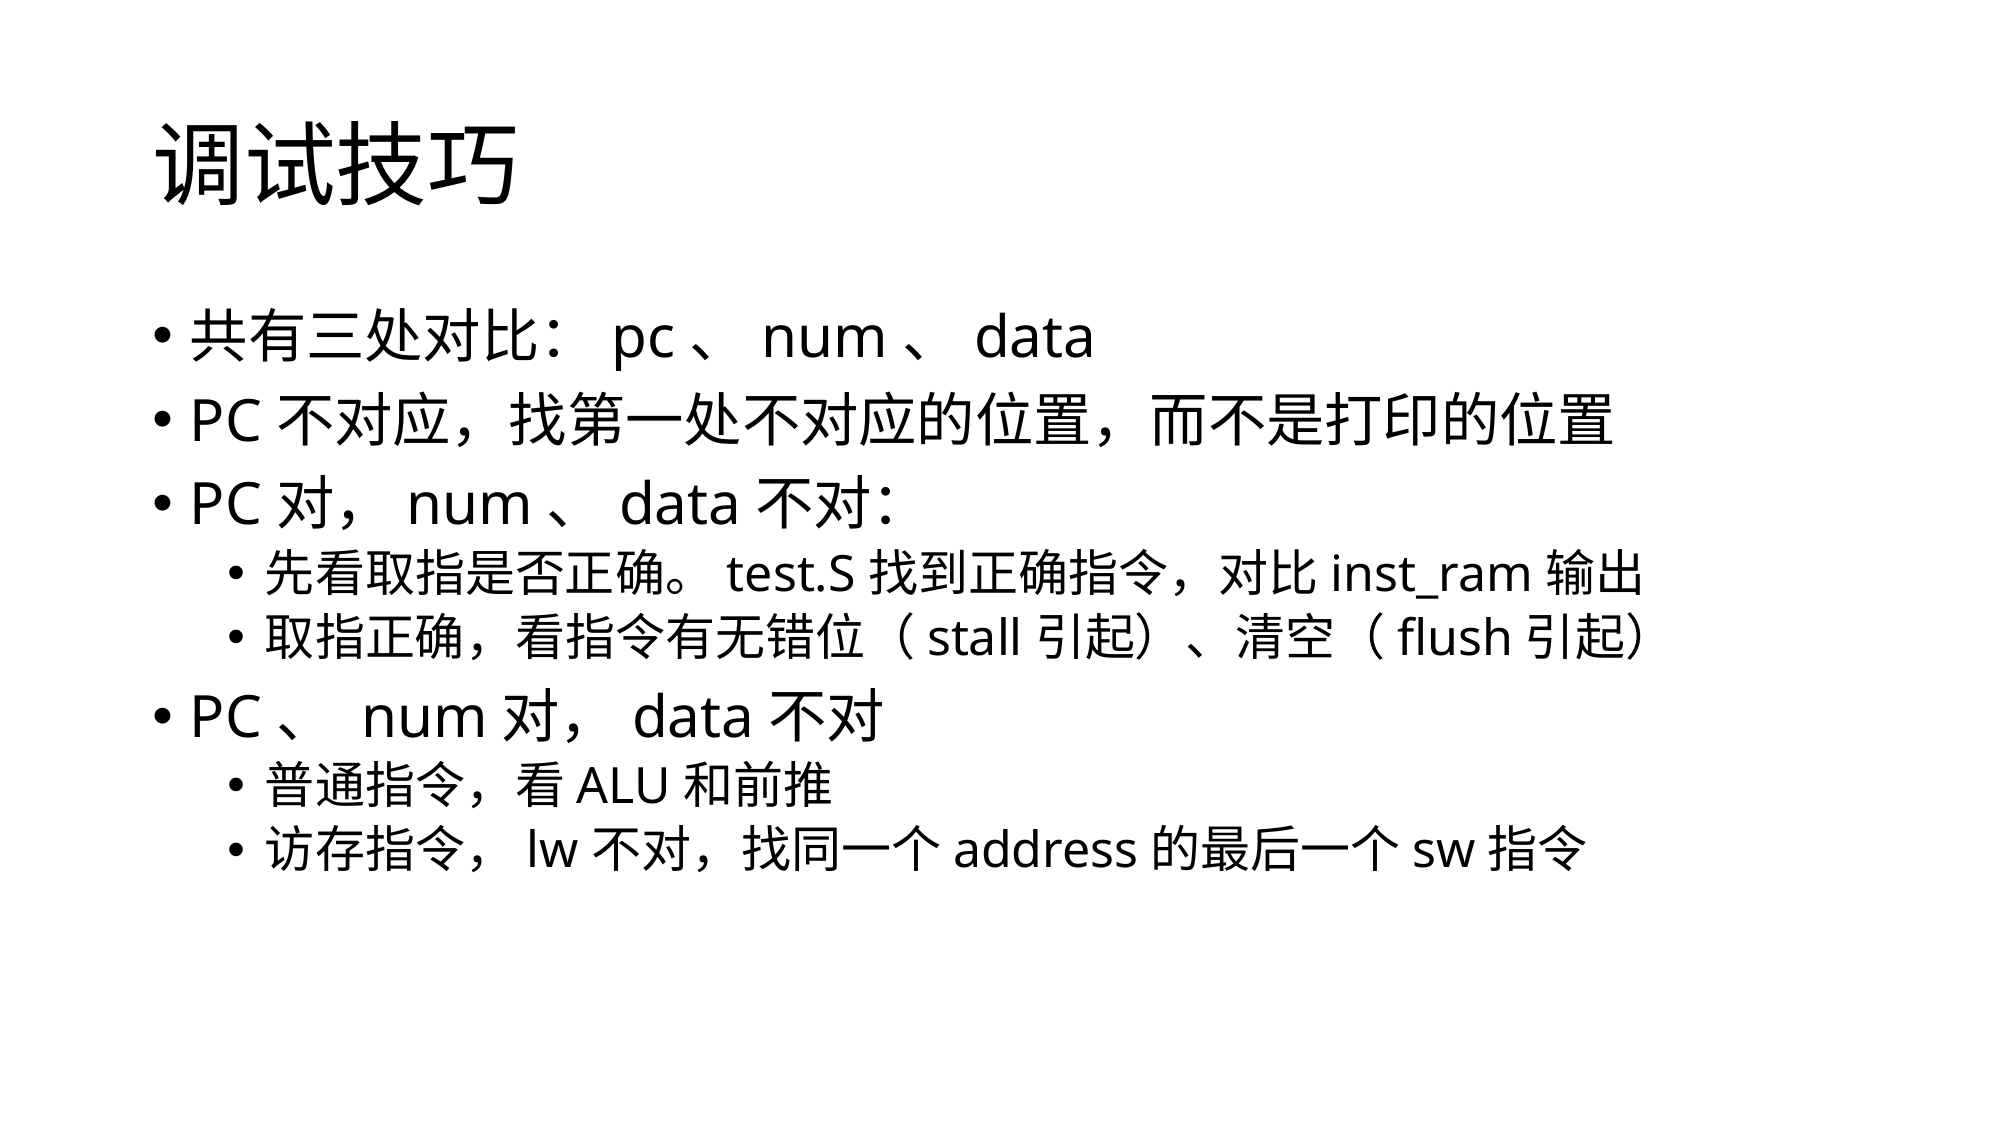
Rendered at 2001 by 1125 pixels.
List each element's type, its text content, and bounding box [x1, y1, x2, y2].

title 调试技巧 [137, 59, 1863, 278]
list 共有三处对比：pc、num、data PC不对应，找第一处不对应的位置，而不是打印的位置 PC对，num、data不对： 先看取指是否正确。test.S找到正确指令，对比inst_ram输出 取指正确，看指令有无错位（stall引起）、清空（flush引起） PC、 num对，data不对 普通指令，看ALU和前推 访存指令，lw不对，找同一个address的最后一个sw指令 [137, 299, 1863, 1014]
